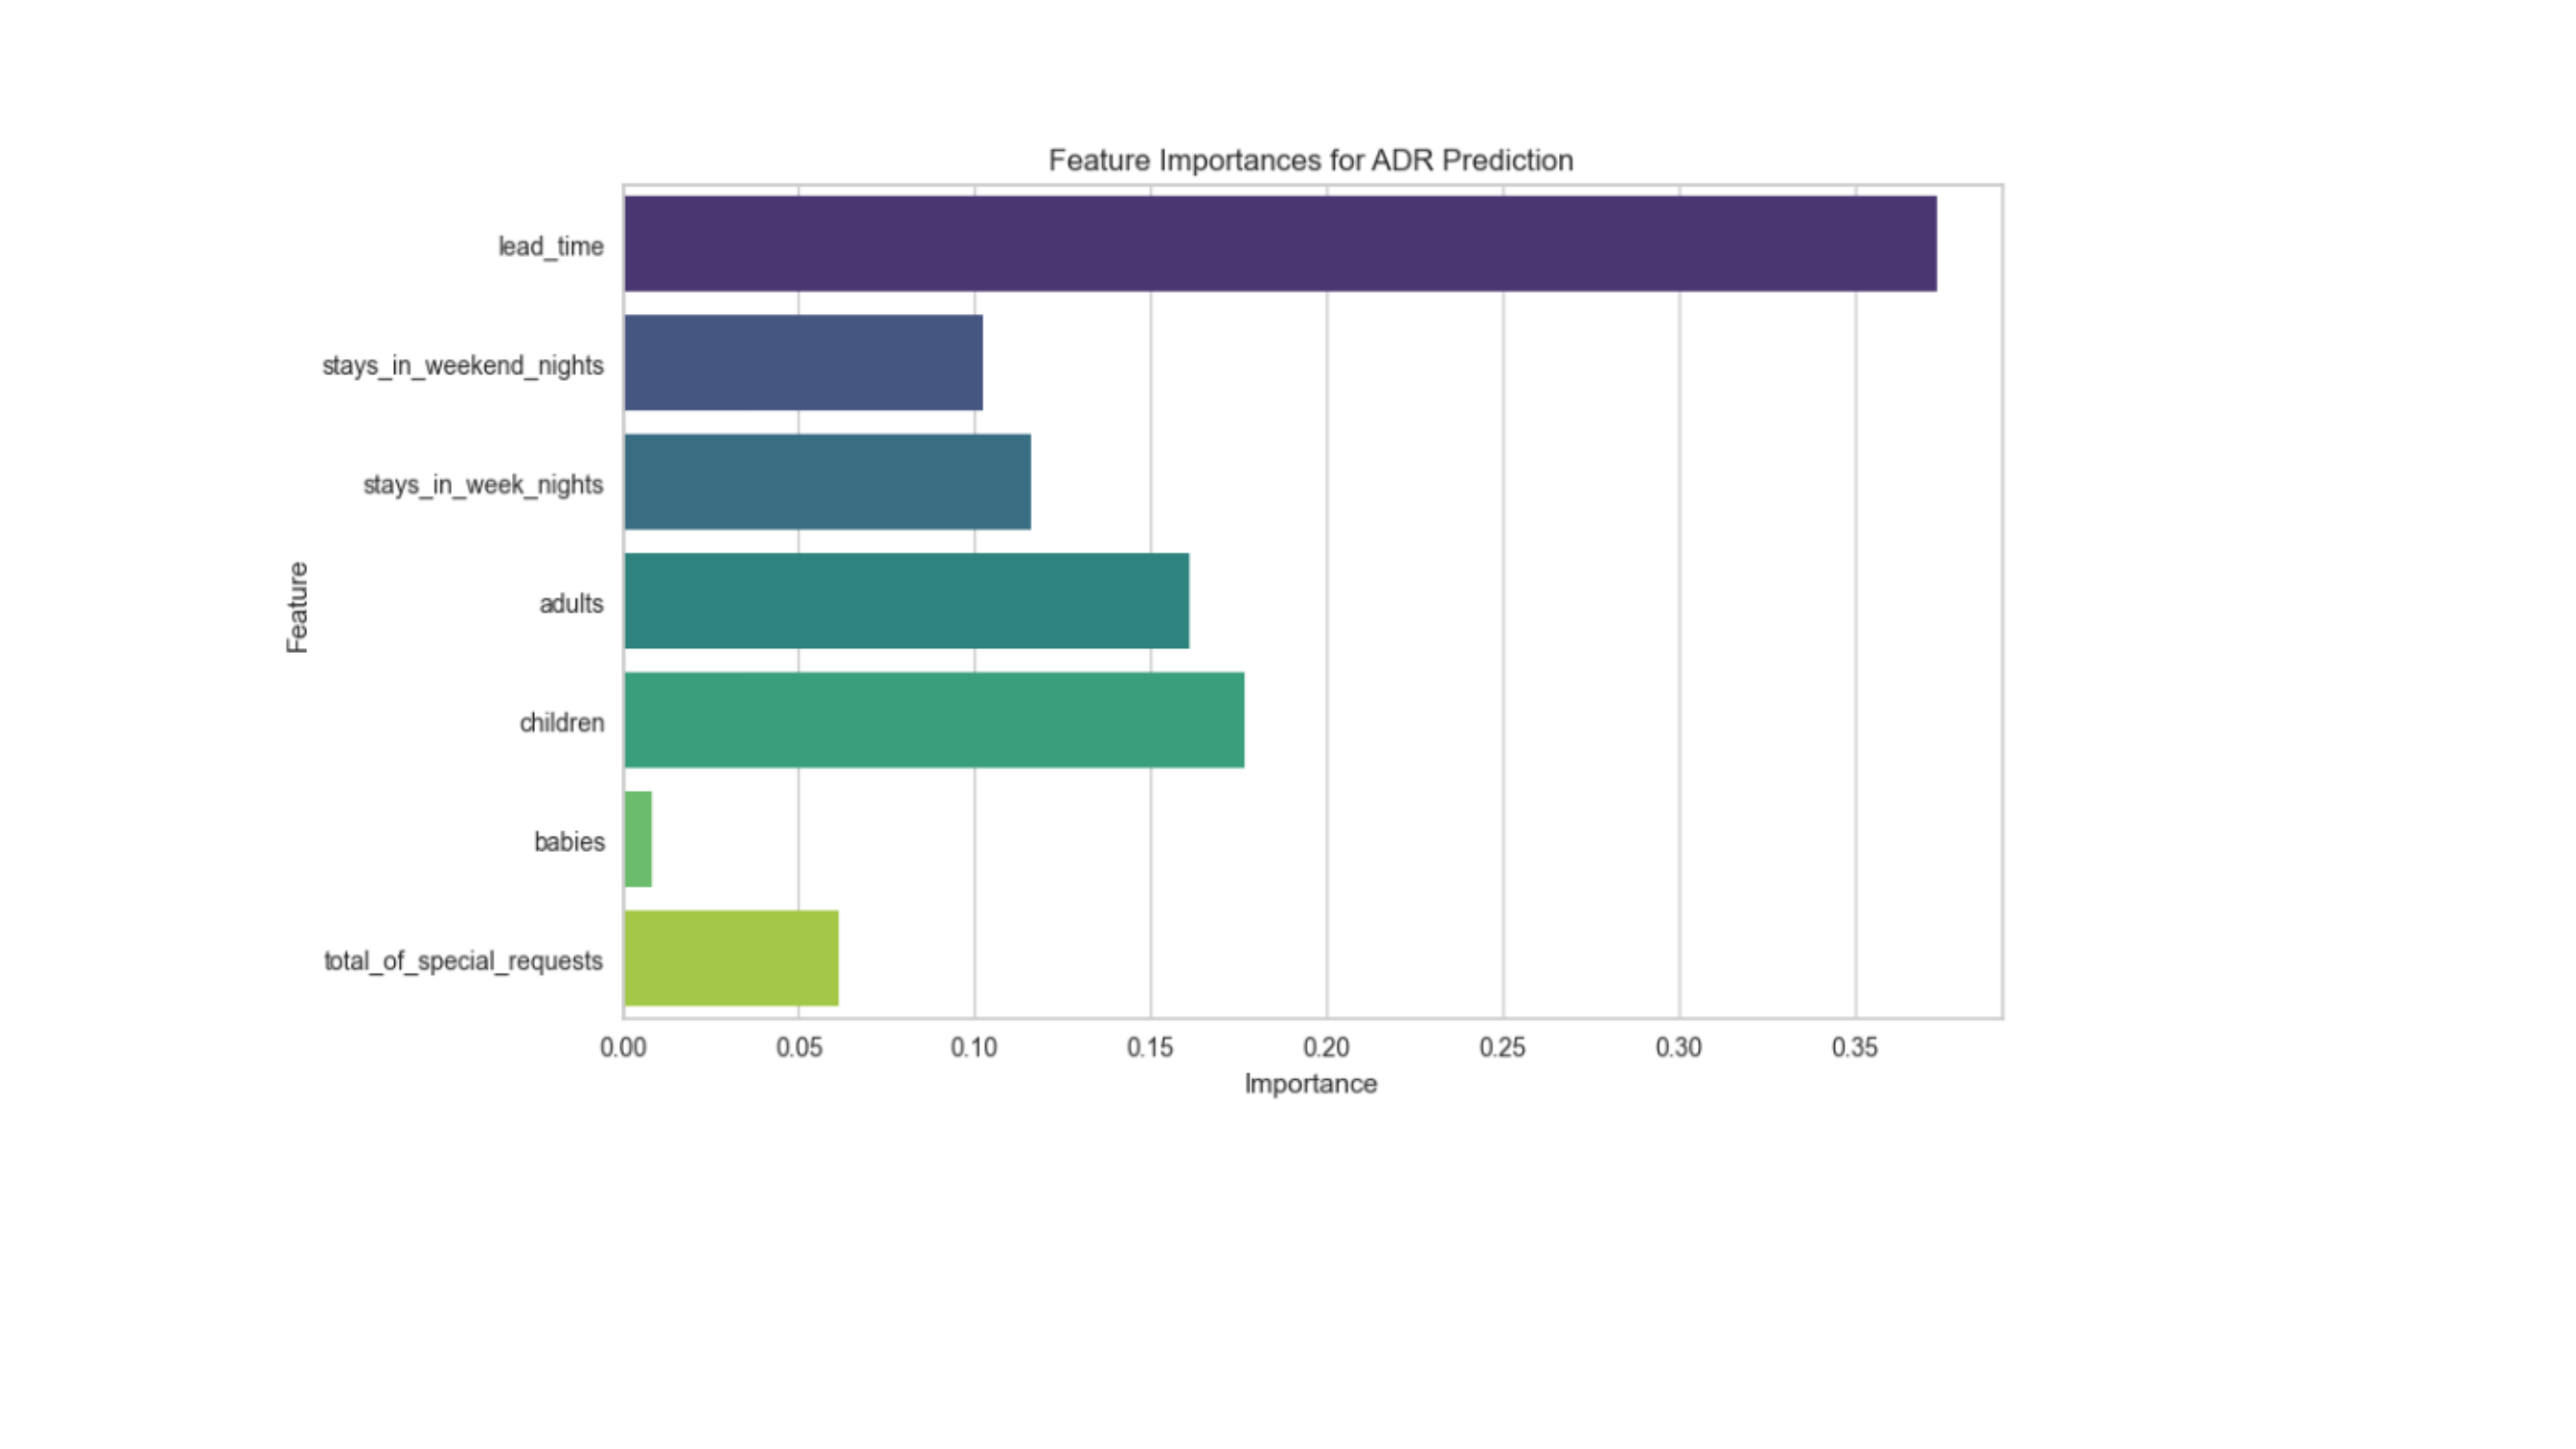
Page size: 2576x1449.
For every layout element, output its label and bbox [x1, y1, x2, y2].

picture [261, 144, 2127, 1112]
